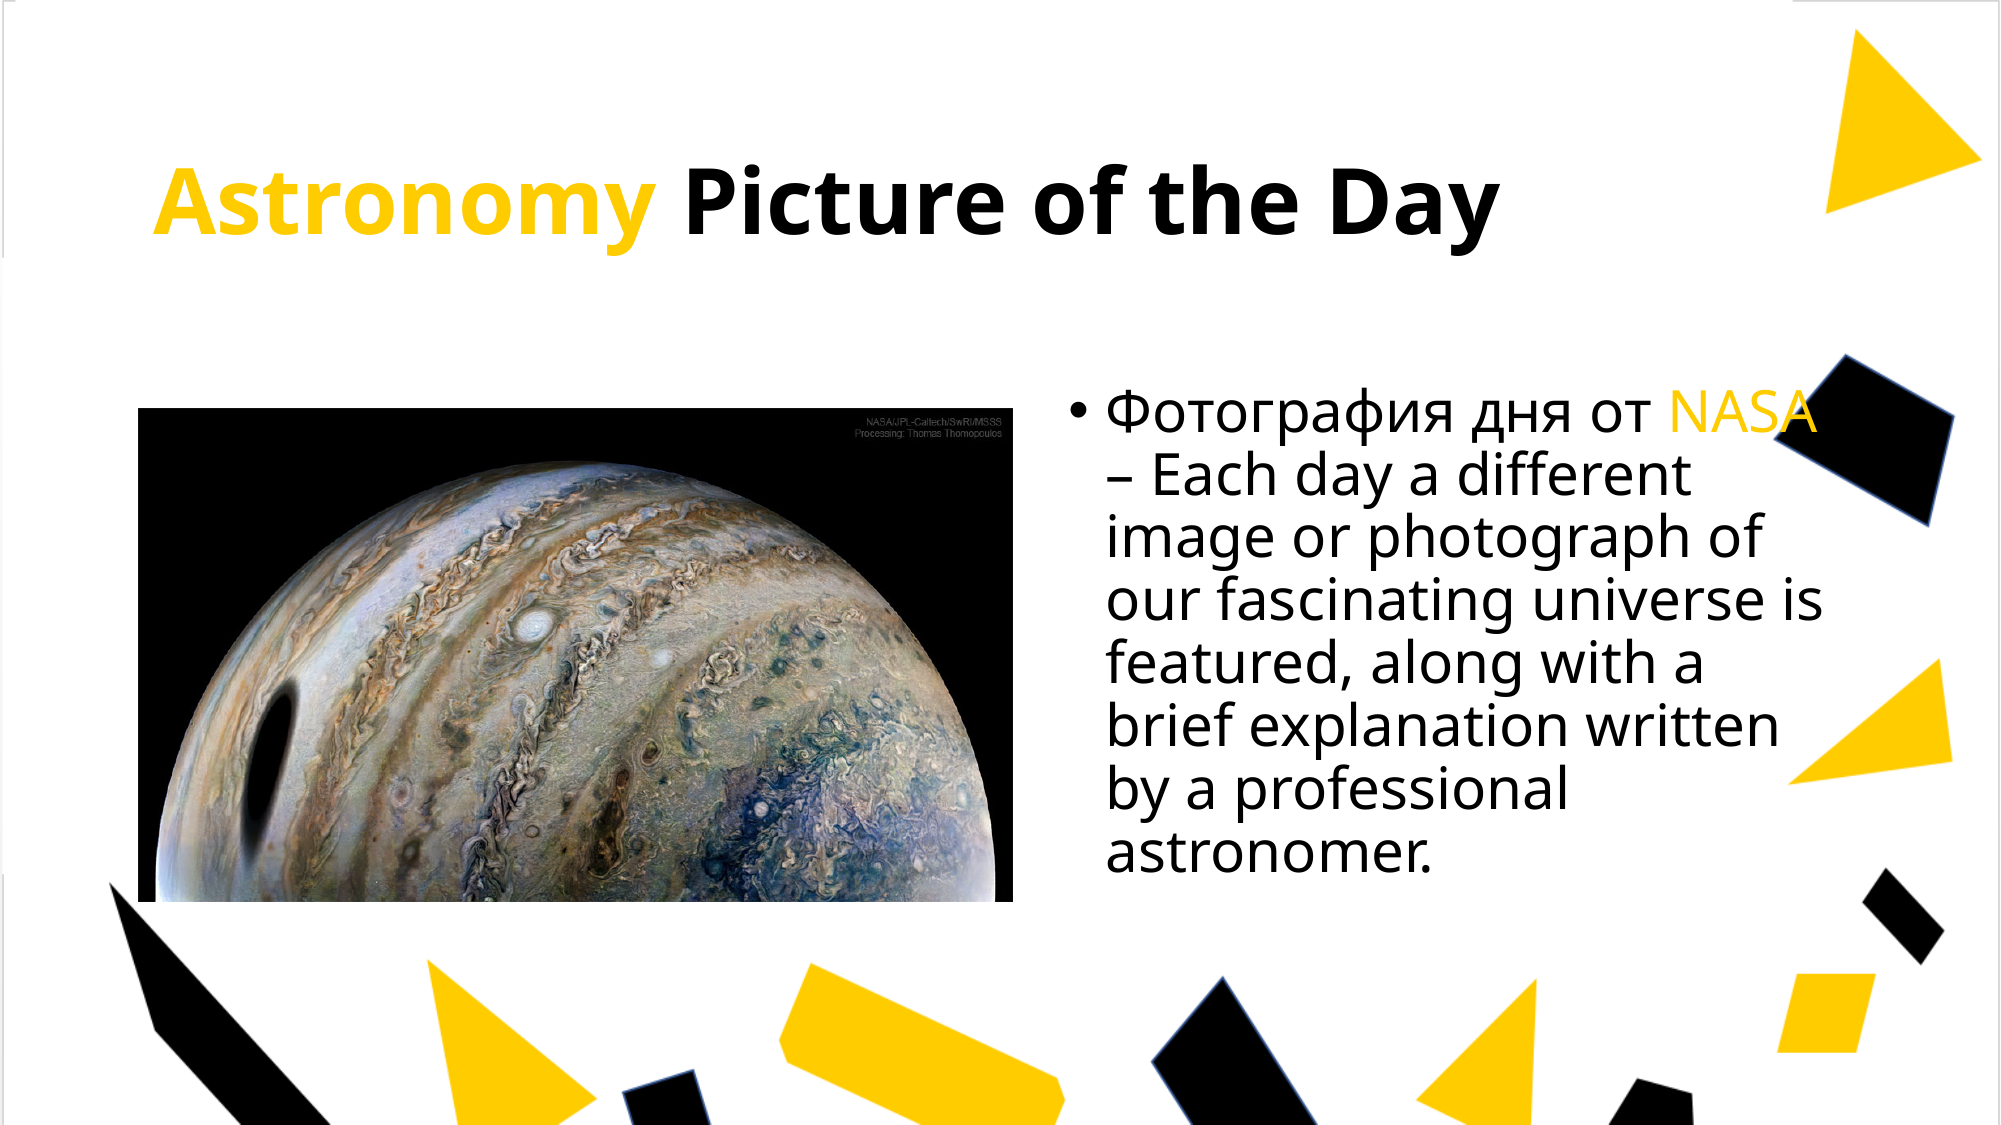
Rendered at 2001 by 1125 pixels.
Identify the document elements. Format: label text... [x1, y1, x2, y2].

picture [0, 0, 2001, 1125]
title Astronomy Picture of the Day [138, 93, 1732, 317]
list Фотография дня от NASA – Each day a different image or photograph of our fascinating universe is featured, along with a brief explanation written by a professional astronomer. [1053, 374, 1841, 917]
